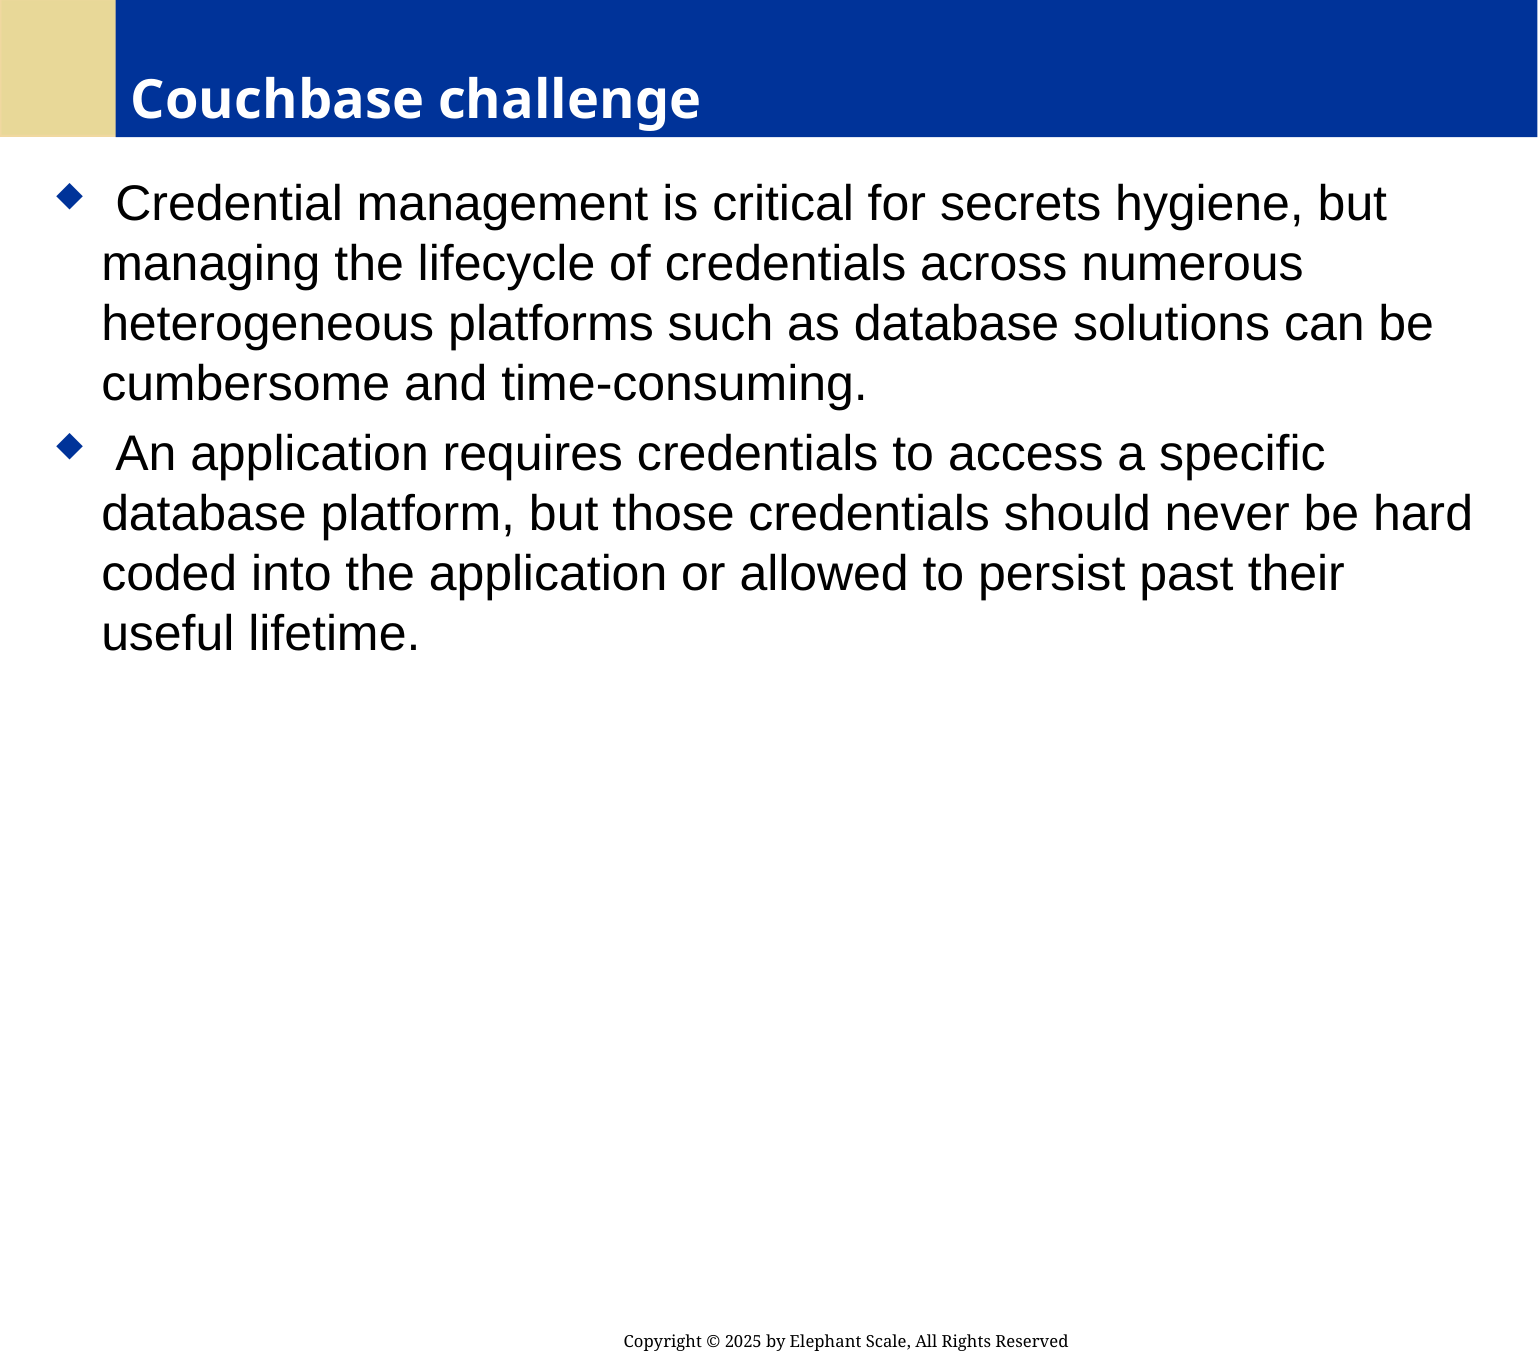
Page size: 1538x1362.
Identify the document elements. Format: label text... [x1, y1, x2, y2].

list Credential management is critical for secrets hygiene, but managing the lifecycle of credentials across numerous heterogeneous platforms such as database solutions can be cumbersome and time-consuming. An application requires credentials to access a specific database platform, but those credentials should never be hard coded into the application or allowed to persist past their useful lifetime. [38, 162, 1500, 1284]
title Couchbase challenge [115, 0, 1538, 138]
picture [0, 0, 115, 137]
text_box Copyright © 2025 by Elephant Scale, All Rights Reserved [608, 1322, 1085, 1358]
